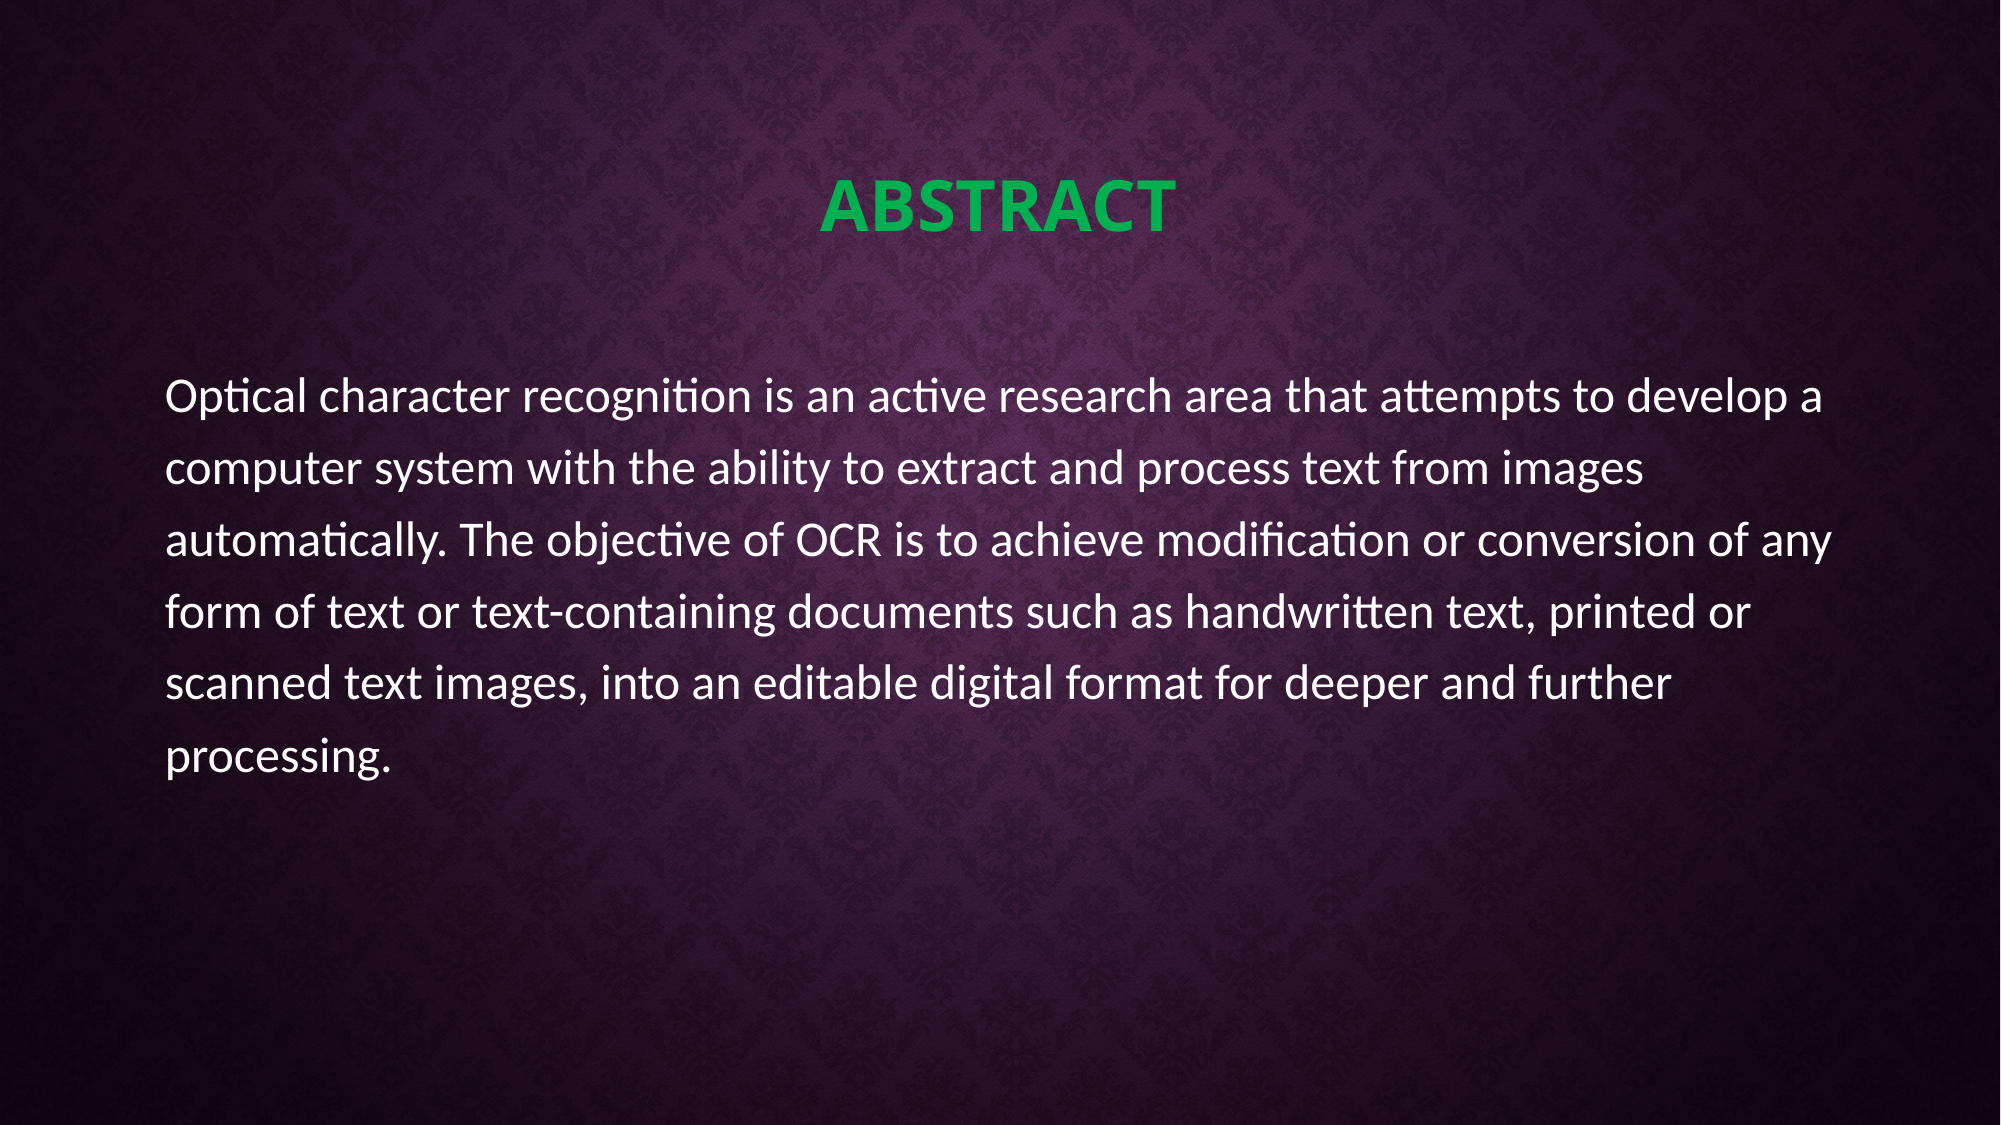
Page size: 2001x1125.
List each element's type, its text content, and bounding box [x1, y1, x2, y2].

title Abstract [149, 99, 1849, 318]
list Optical character recognition is an active research area that attempts to develop a computer system with the ability to extract and process text from images automatically. The objective of OCR is to achieve modification or conversion of any form of text or text-containing documents such as handwritten text, printed or scanned text images, into an editable digital format for deeper and further processing. [149, 342, 1849, 1042]
